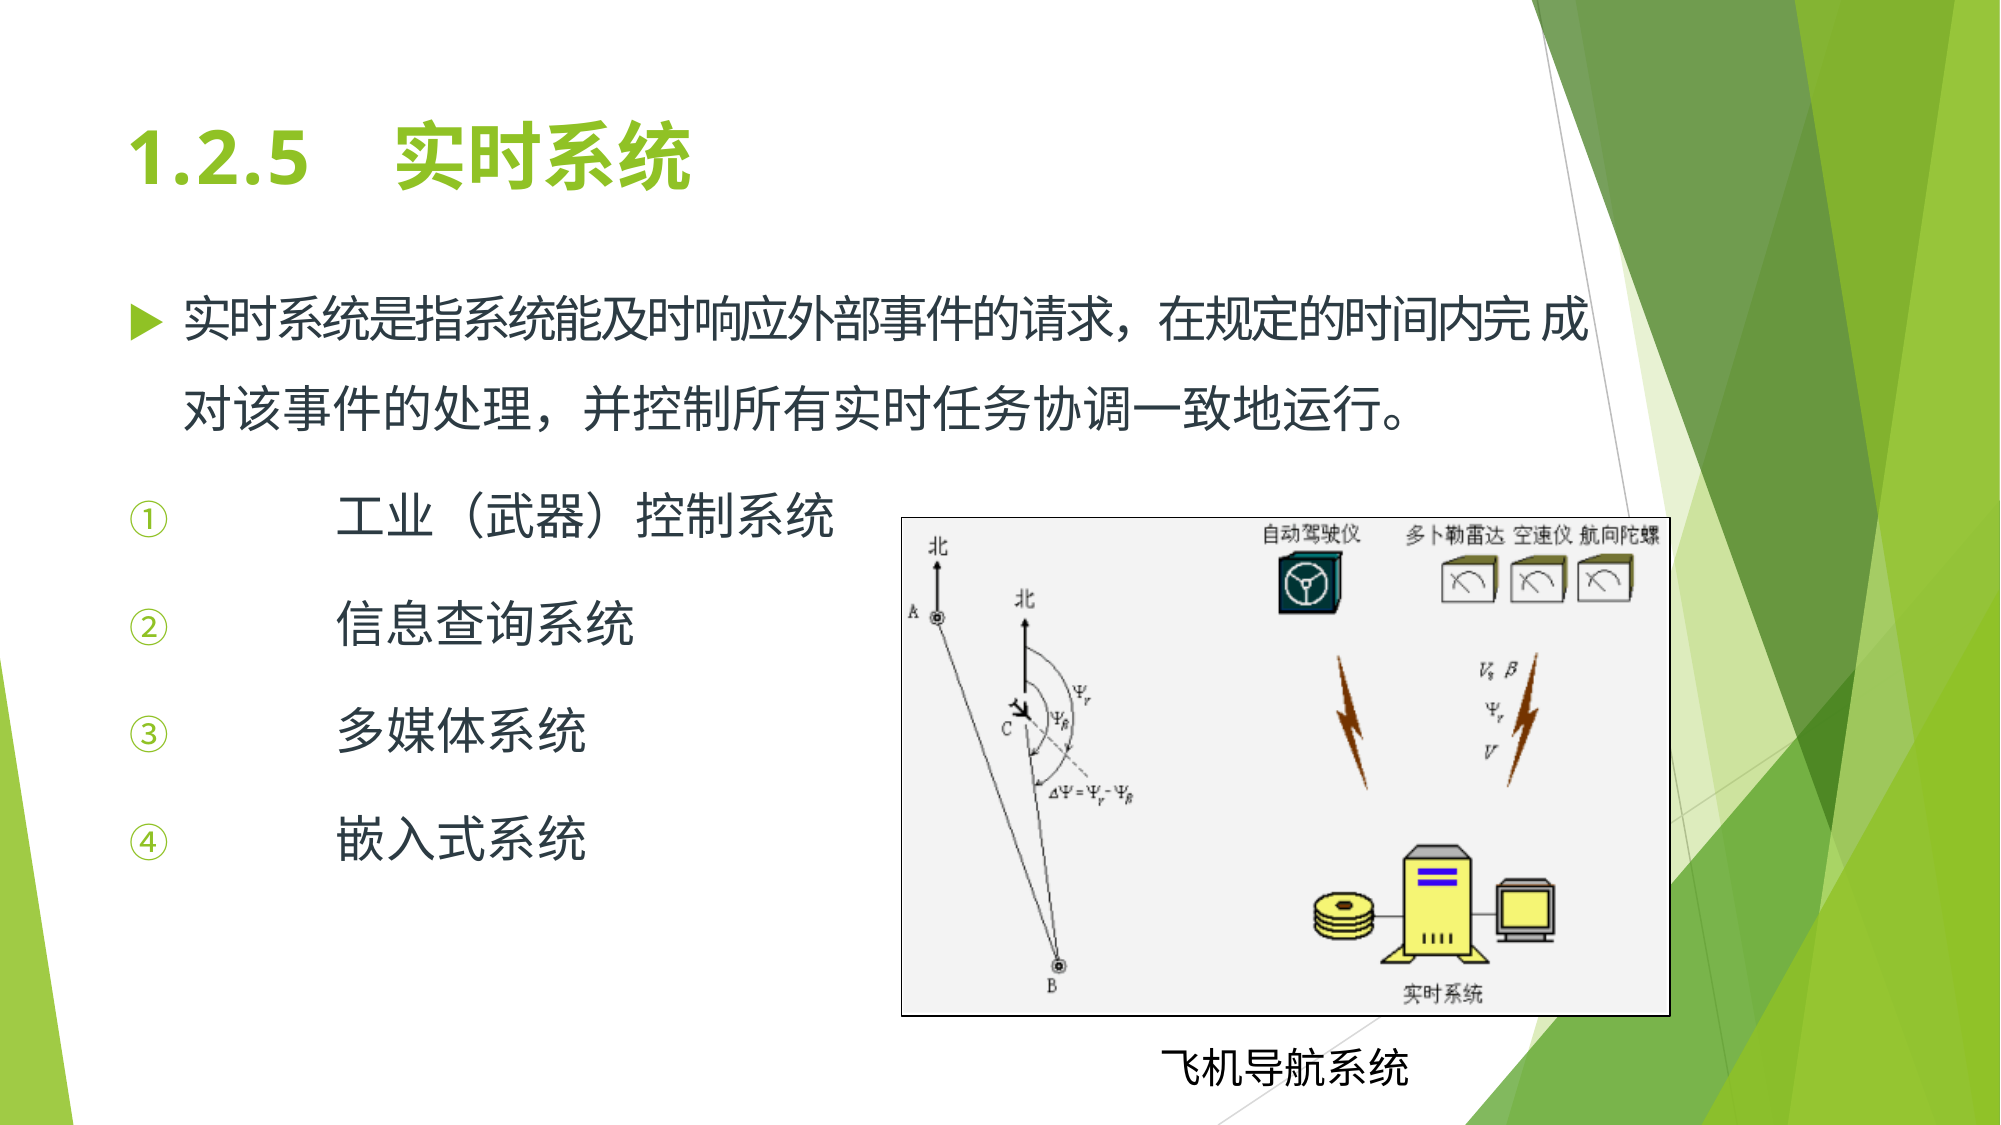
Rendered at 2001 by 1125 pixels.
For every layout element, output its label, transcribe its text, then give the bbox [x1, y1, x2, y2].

text_box ▶ 实时系统是指系统能及时响应外部事件的请求，在规定的时间内完 成对该事件的处理，并控制所有实时任务协调一致地运行。 ① 工业（武器）控制系统 ② 信息查询系统 ③ 多媒体系统 ④ 嵌入式系统 [124, 254, 1635, 868]
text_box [900, 516, 1672, 1018]
text_box 飞机导航系统 [1157, 1039, 1413, 1092]
title 1.2.5 实时系统 [124, 107, 694, 254]
